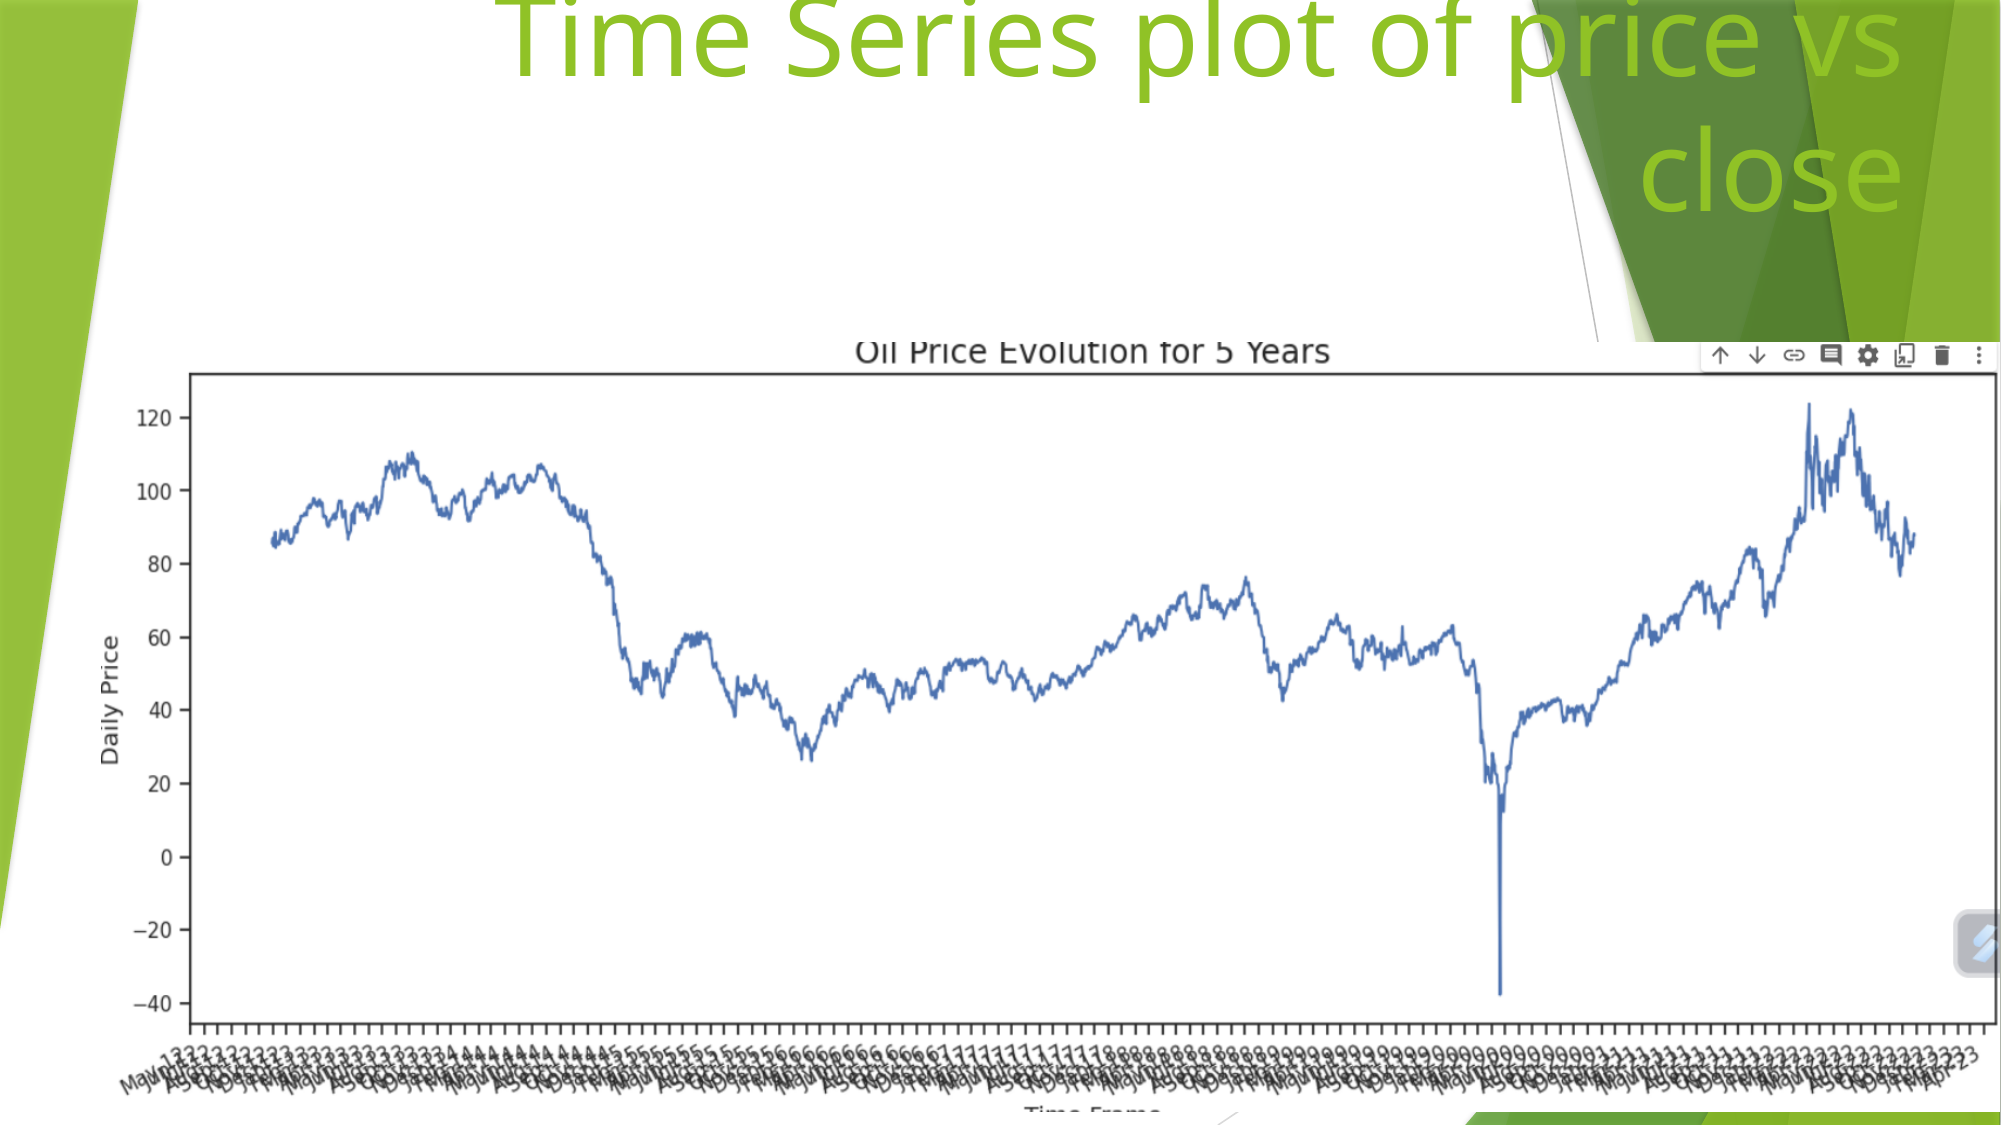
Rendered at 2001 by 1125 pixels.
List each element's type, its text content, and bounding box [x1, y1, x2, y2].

picture [101, 341, 2000, 1113]
title Time Series plot of price vs close [79, 13, 1921, 242]
